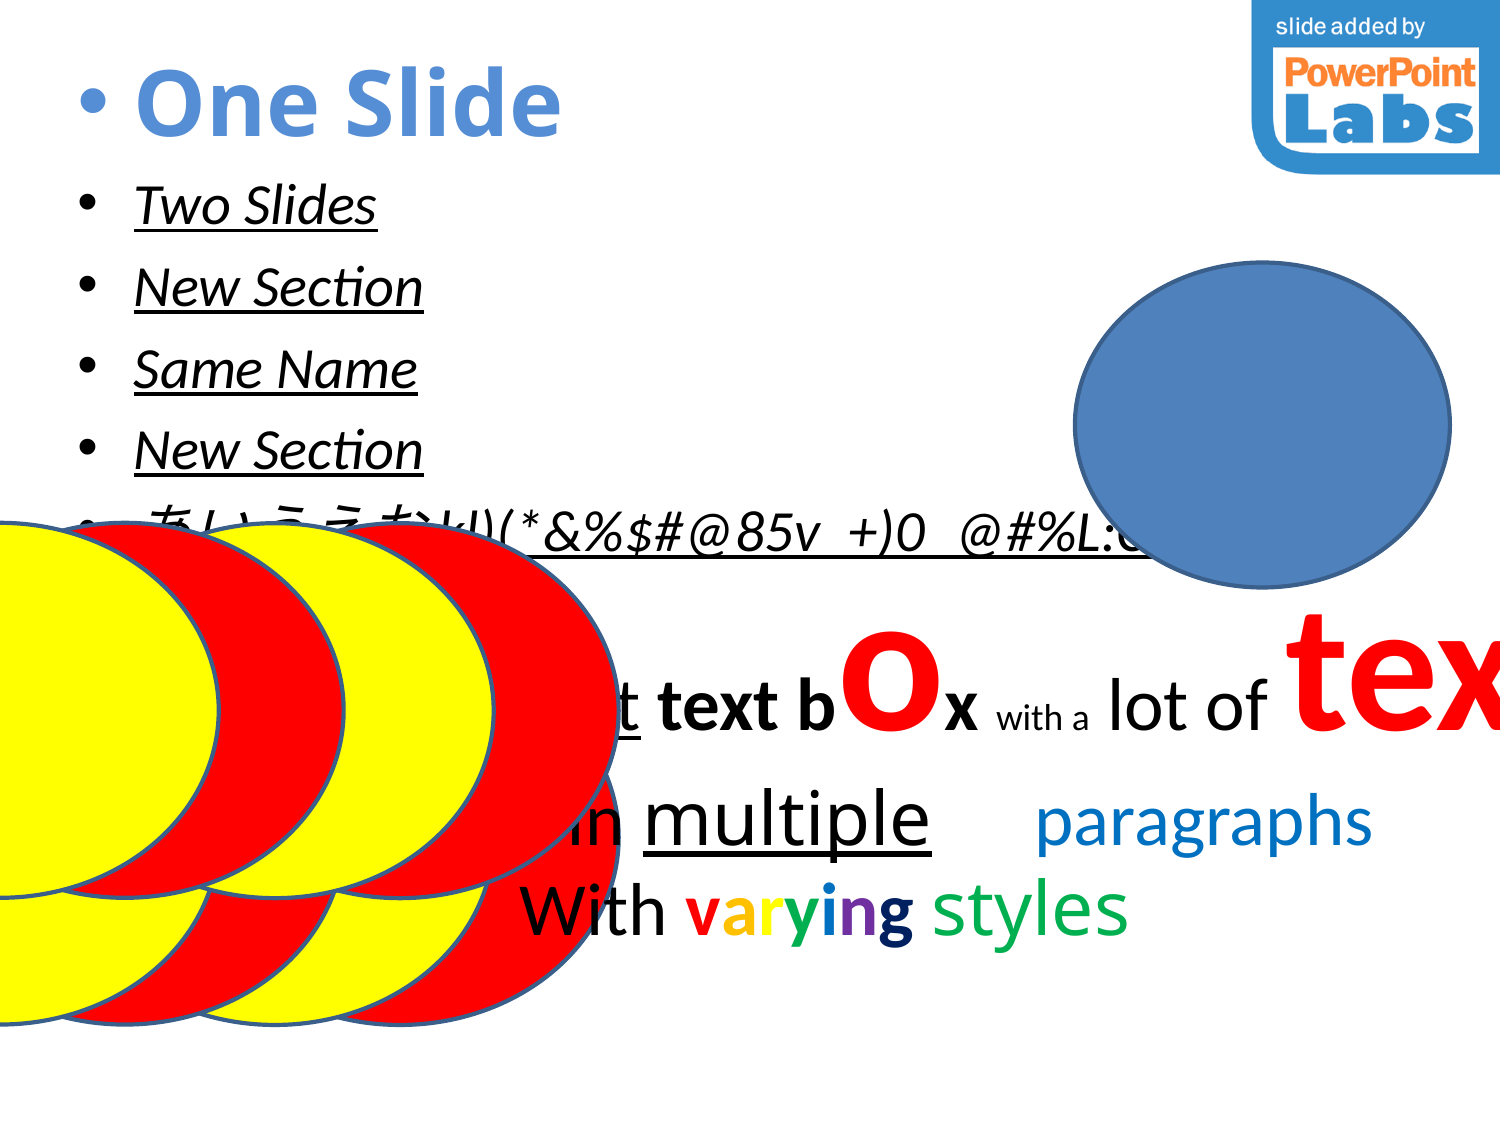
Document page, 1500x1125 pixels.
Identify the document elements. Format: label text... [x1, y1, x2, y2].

text_box [200, 885, 489, 1028]
text_box [0, 520, 221, 900]
text_box [63, 893, 336, 1027]
text_box [64, 520, 346, 900]
text_box [1072, 260, 1453, 523]
picture [1249, 0, 1500, 176]
text_box [199, 521, 496, 901]
text_box One Slide Two Slides New Section Same Name New Section あいうえおkl)(*&%$#@85v_+)0_@#%L:CF]1 [62, 37, 1413, 543]
text_box Test text box with a lot of text In multiple paragraphs With varying styles [505, 523, 1500, 958]
text_box [339, 878, 571, 1028]
text_box [0, 890, 212, 1027]
text_box [339, 521, 621, 901]
